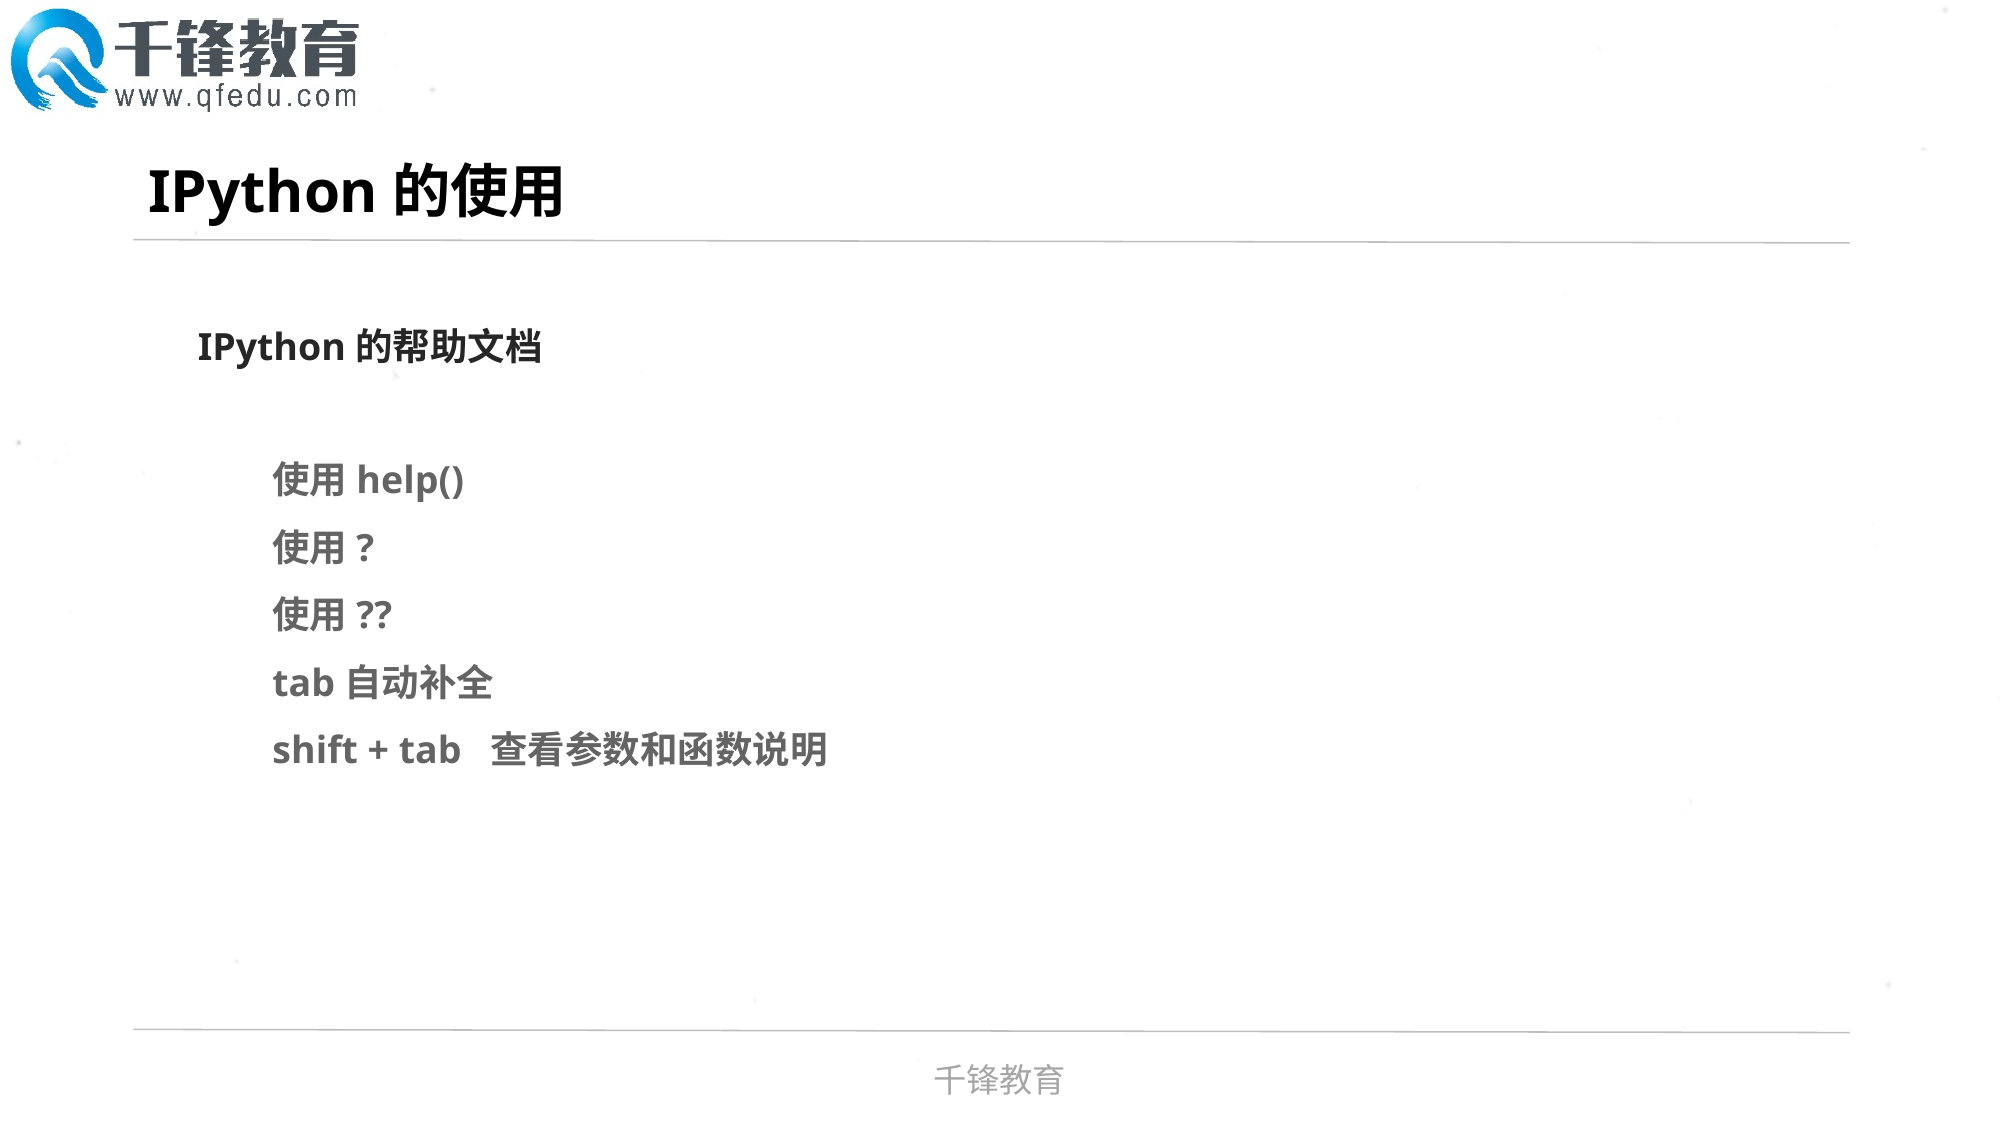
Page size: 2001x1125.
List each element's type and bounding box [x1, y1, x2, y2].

picture [0, 0, 2000, 1125]
text_box [133, 1029, 1850, 1033]
text_box [133, 239, 1850, 243]
